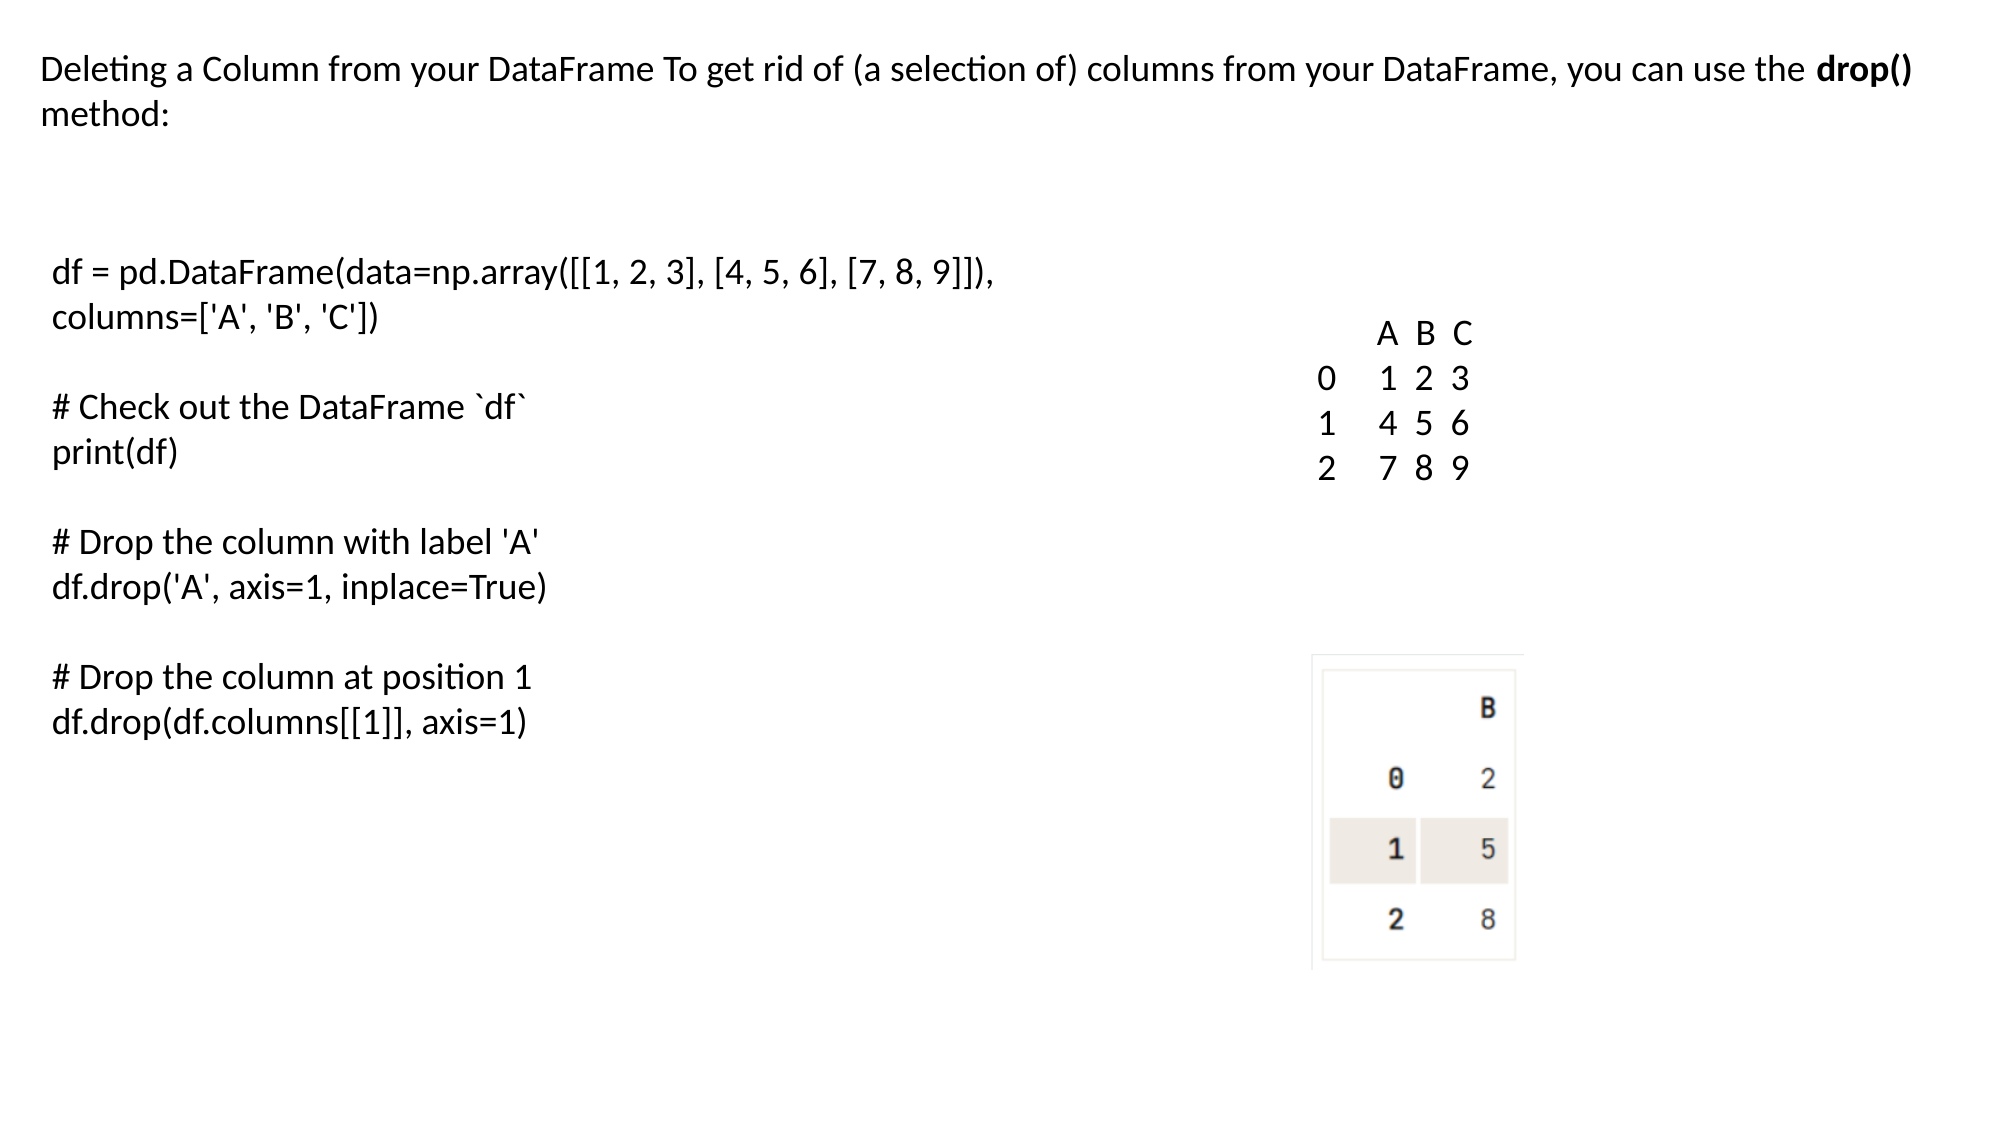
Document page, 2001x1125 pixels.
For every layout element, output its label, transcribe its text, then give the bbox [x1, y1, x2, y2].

text_box Deleting a Column from your DataFrame To get rid of (a selection of) columns from your DataFrame, you can use the drop() method: [25, 37, 1936, 142]
picture [1309, 654, 1524, 970]
text_box A B C 0 1 2 3 1 4 5 6 2 7 8 9 [1302, 300, 1529, 496]
text_box df = pd.DataFrame(data=np.array([[1, 2, 3], [4, 5, 6], [7, 8, 9]]), columns=['A', 'B', 'C']) # Check out the DataFrame `df` print(df) # Drop the column with label 'A' df.drop('A', axis=1, inplace=True) # Drop the column at position 1 df.drop(df.columns[[1]], axis=1) [37, 239, 1038, 750]
